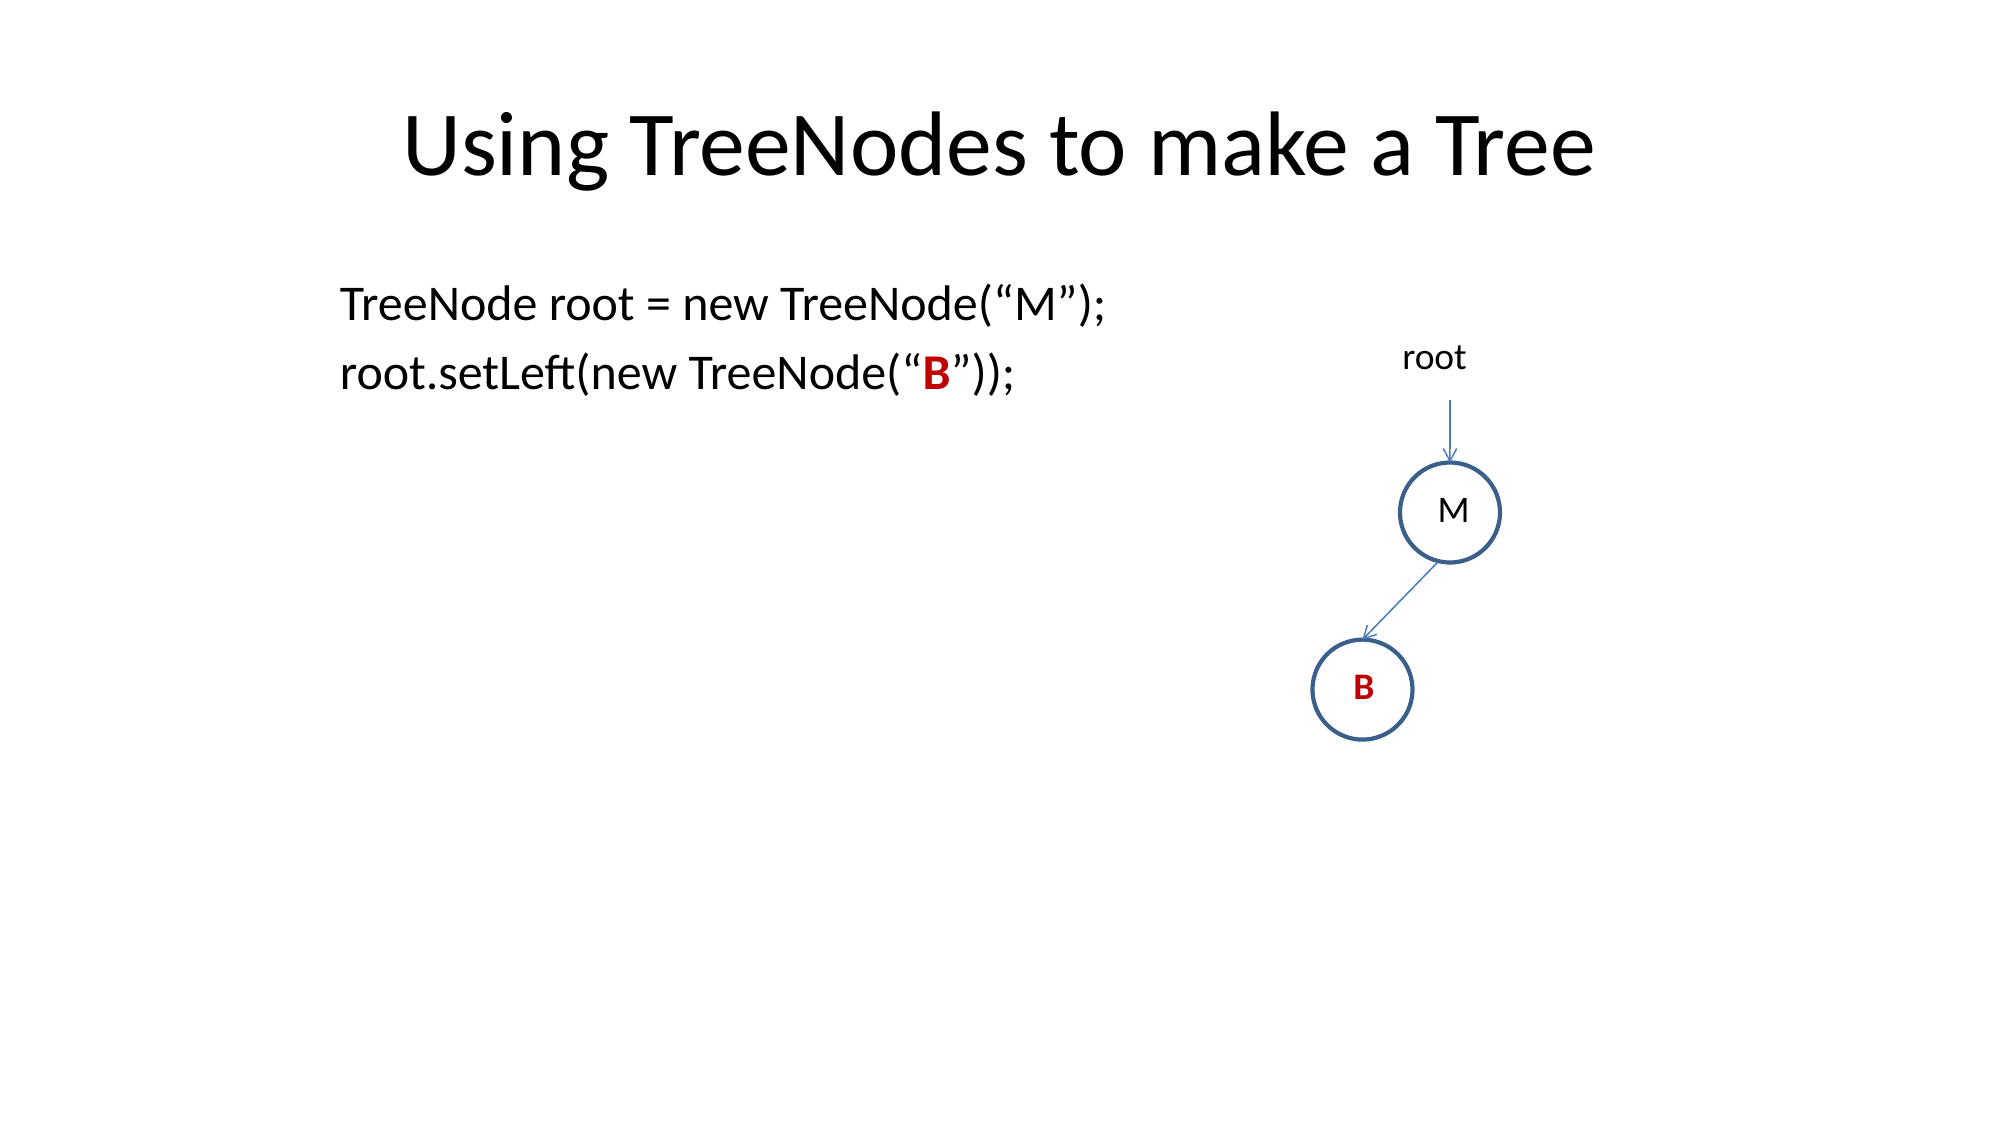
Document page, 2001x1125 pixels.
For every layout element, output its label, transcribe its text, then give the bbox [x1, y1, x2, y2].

text_box [1397, 460, 1496, 565]
list TreeNode root = new TreeNode(“M”); root.setLeft(new TreeNode(“B”)); [324, 262, 1125, 1005]
text_box root [1387, 324, 1500, 385]
text_box [1310, 637, 1415, 742]
text_box B [1338, 654, 1400, 715]
text_box M [1422, 477, 1498, 538]
title Using TreeNodes to make a Tree [99, 45, 1900, 233]
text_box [1362, 562, 1438, 640]
text_box [1498, 492, 1503, 533]
